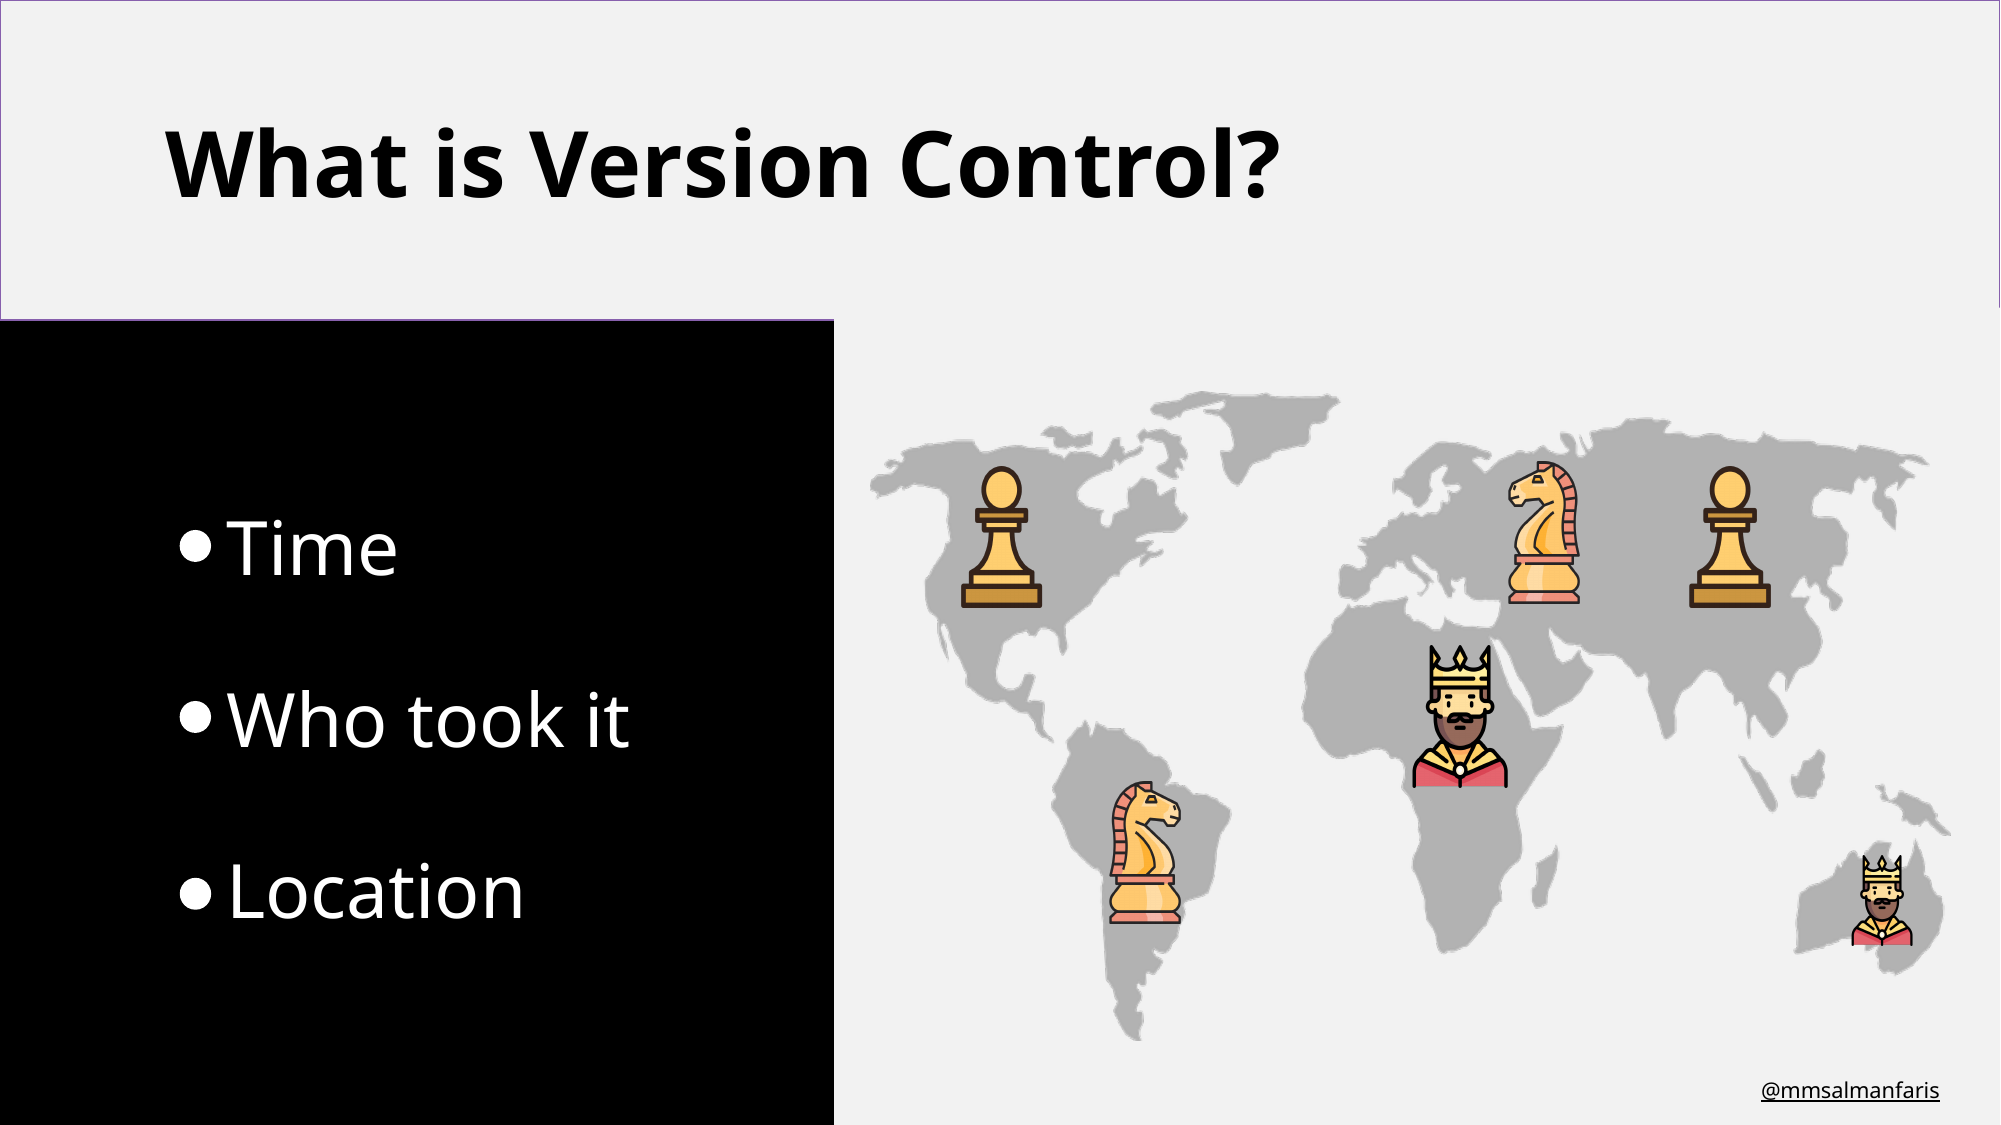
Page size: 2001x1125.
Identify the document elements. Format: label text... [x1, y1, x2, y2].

title What is Version Control? [150, 111, 1338, 224]
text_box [179, 846, 814, 959]
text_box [179, 503, 829, 616]
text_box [834, 307, 2000, 1125]
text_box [179, 674, 829, 788]
text_box [0, 0, 2000, 321]
